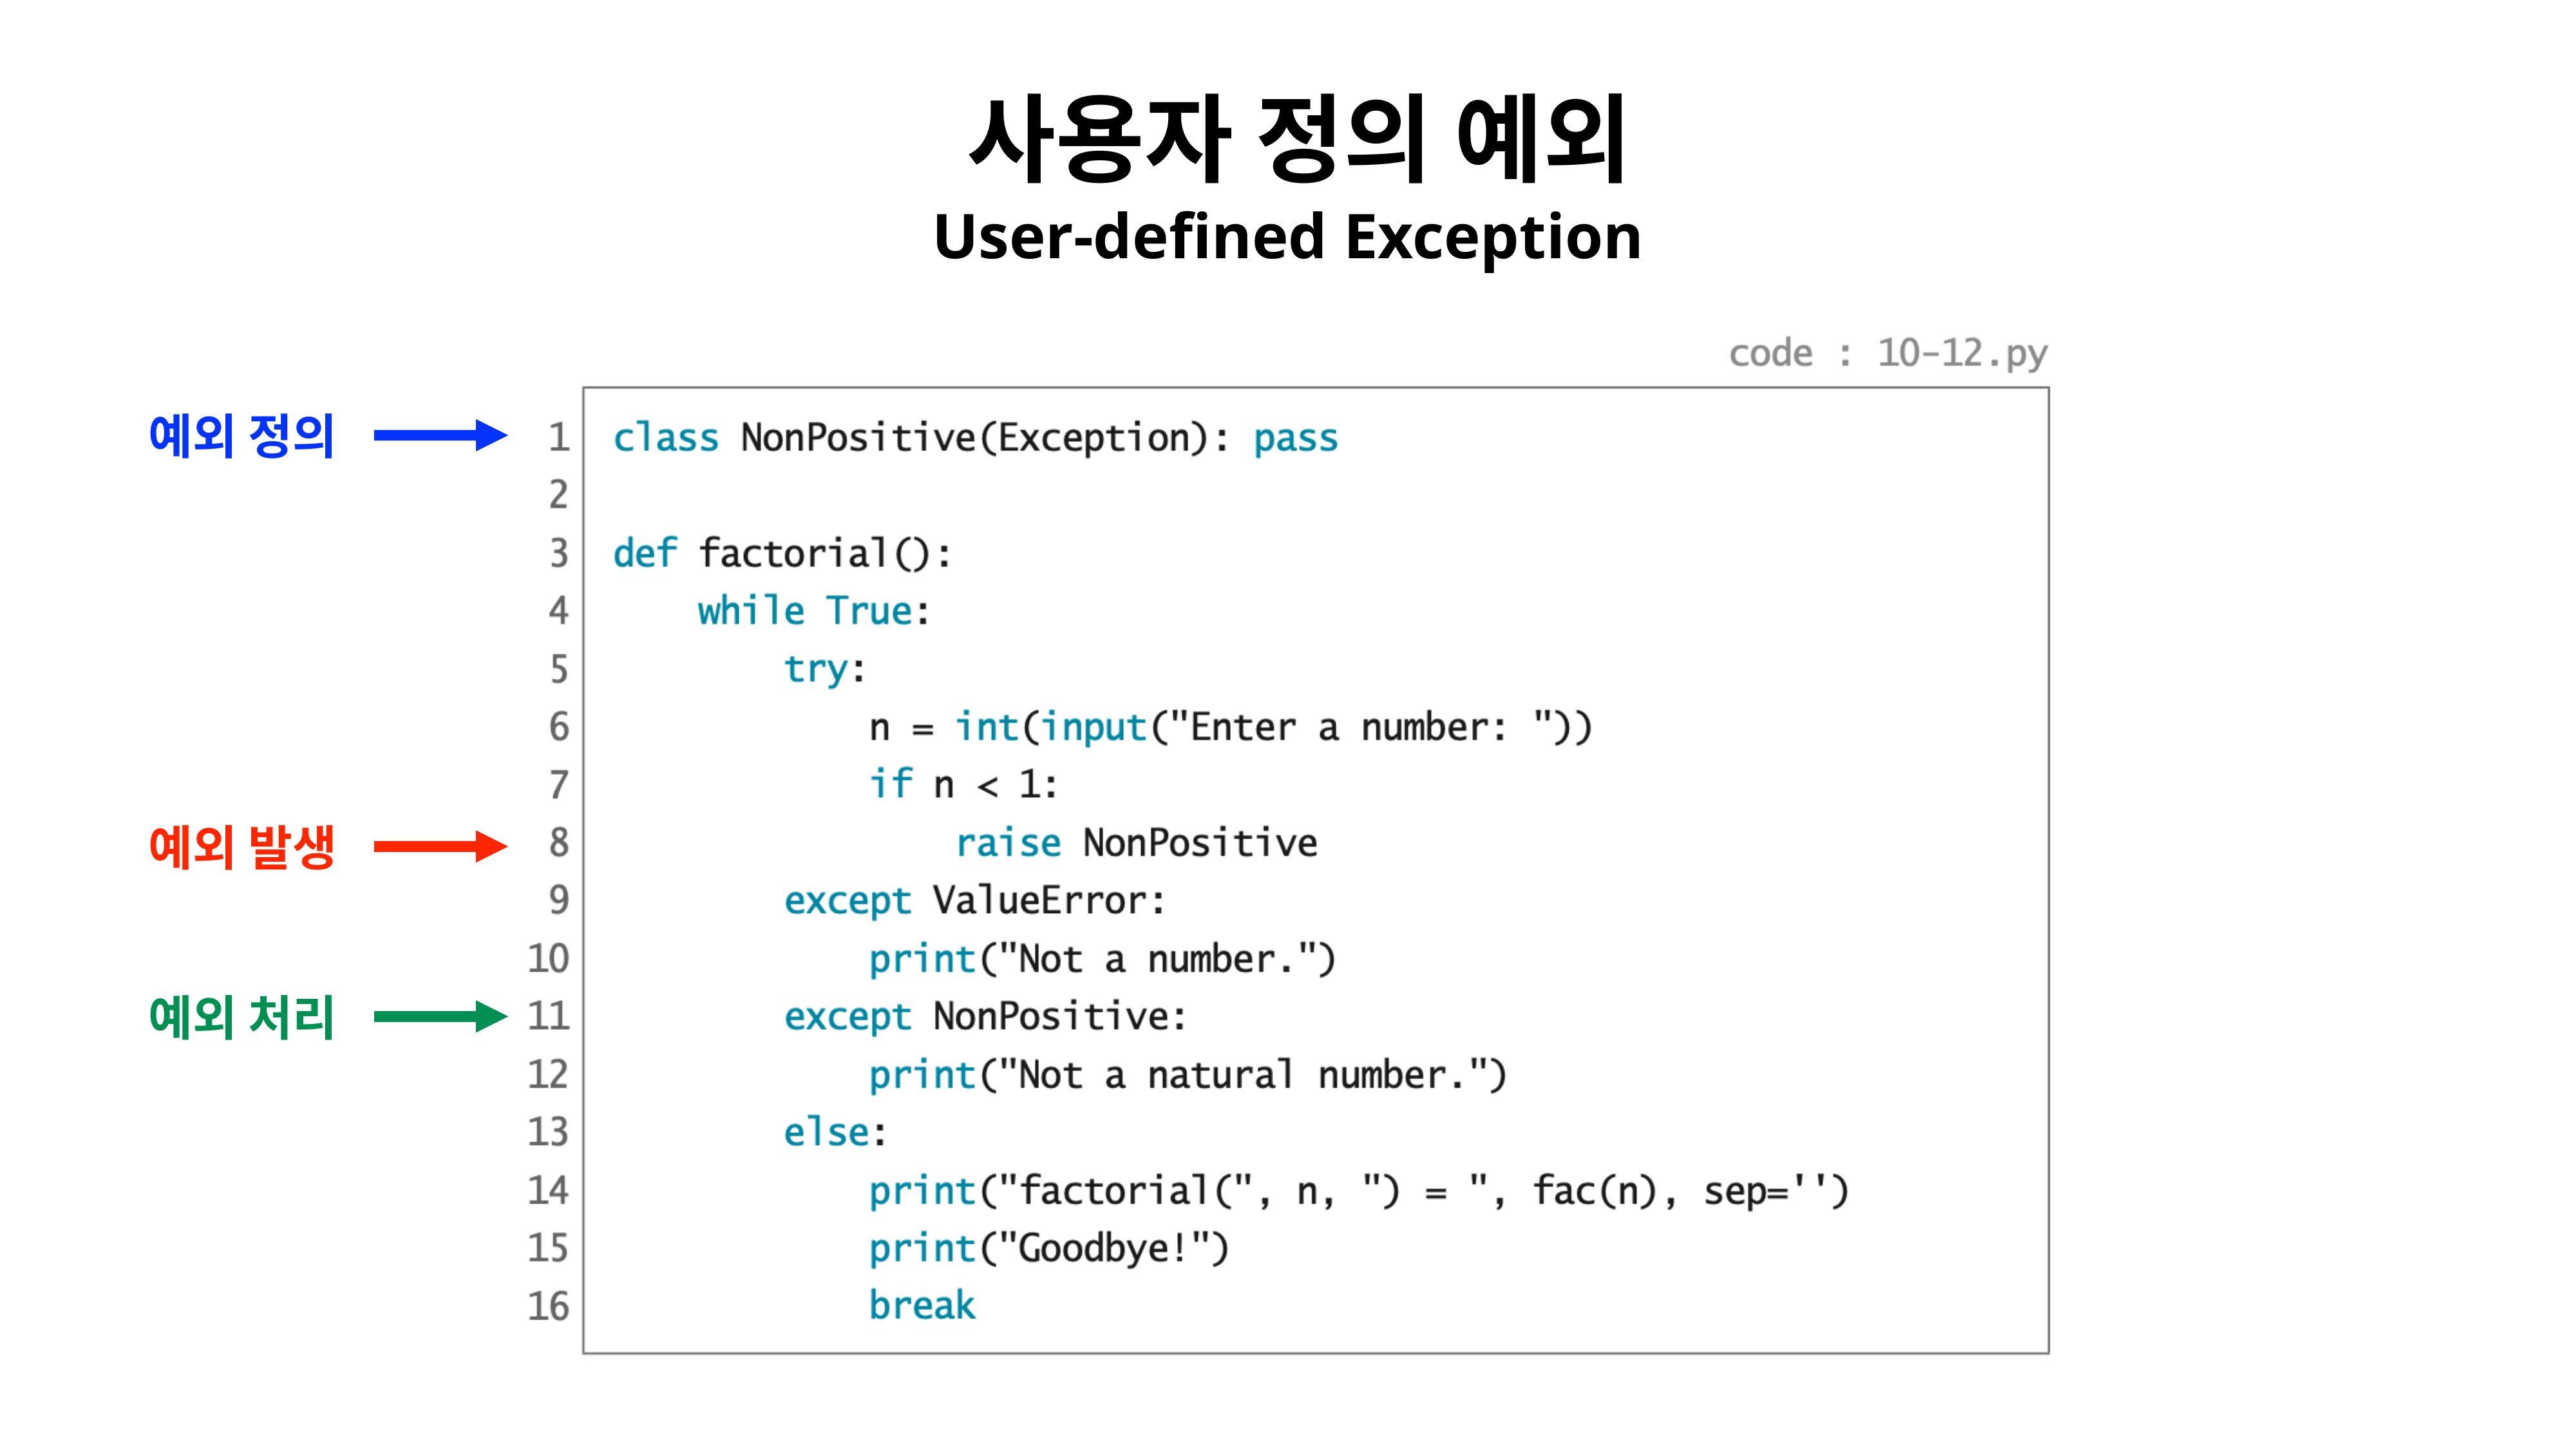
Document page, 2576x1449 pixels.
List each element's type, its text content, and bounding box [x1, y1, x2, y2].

text_box [374, 1012, 506, 1021]
text_box 예외 발생 [140, 810, 345, 884]
text_box 예외 처리 [140, 980, 345, 1053]
text_box 예외 정의 [140, 399, 345, 472]
picture [506, 320, 2070, 1372]
text_box [374, 431, 506, 440]
text_box [374, 842, 506, 851]
title 사용자 정의 예외 [933, 36, 1667, 200]
text_box User-defined Exception [924, 189, 1652, 278]
